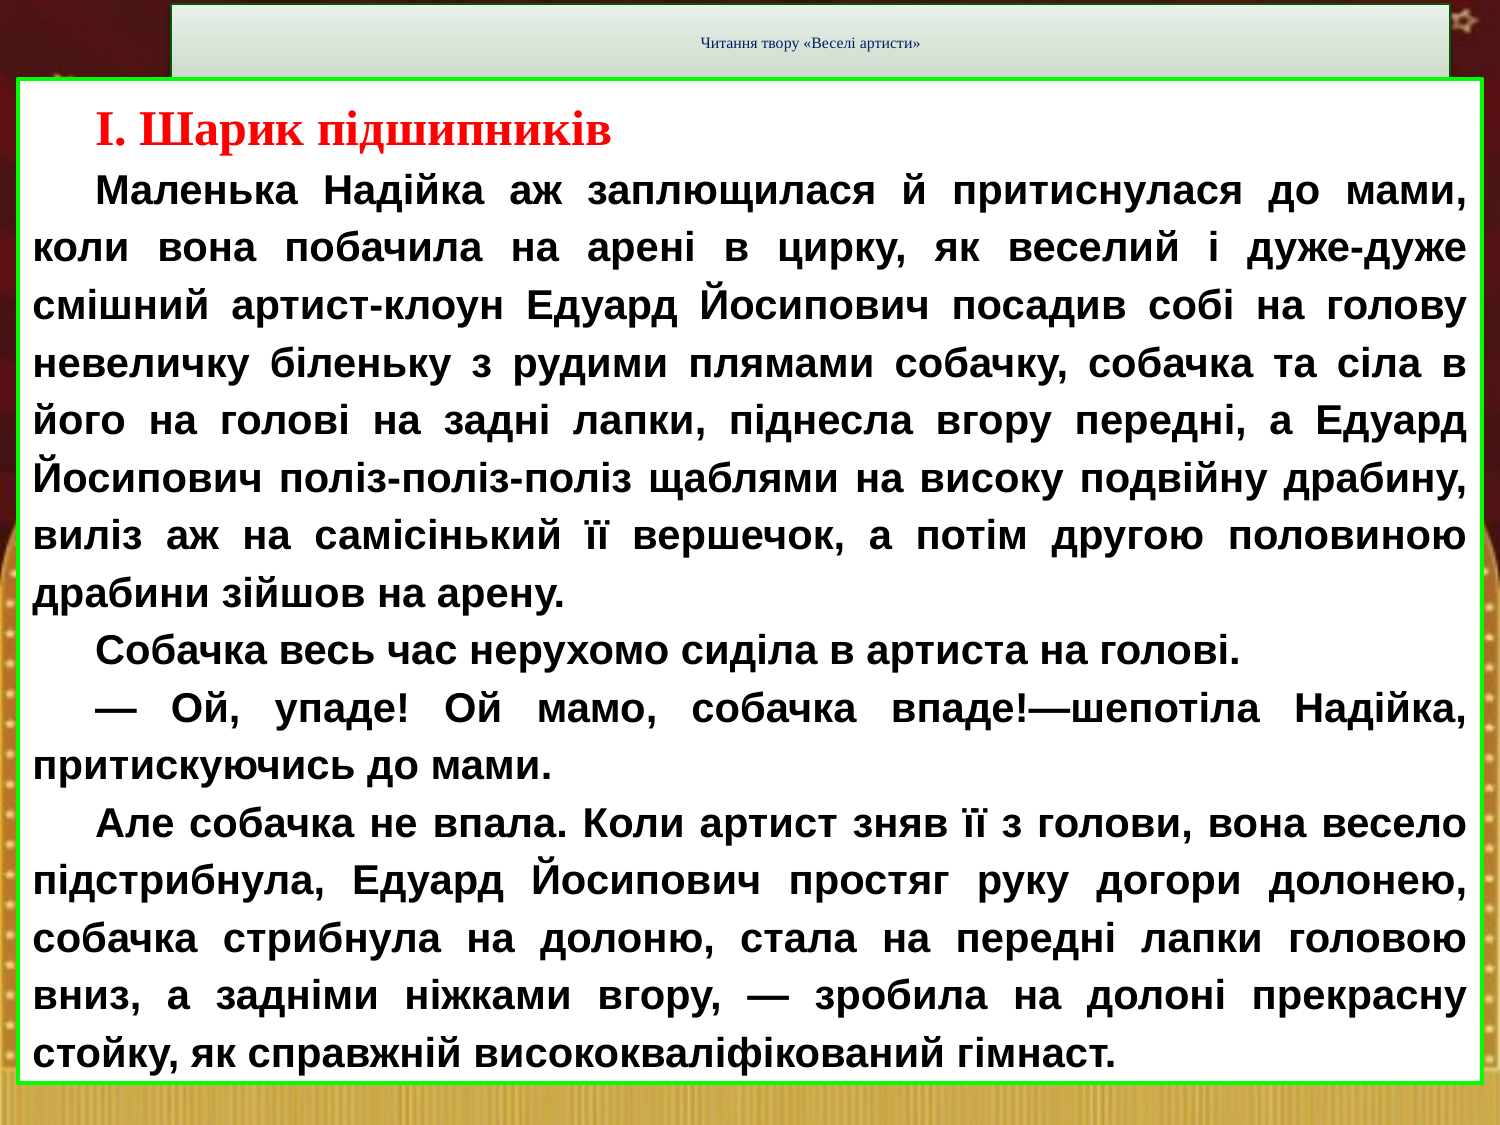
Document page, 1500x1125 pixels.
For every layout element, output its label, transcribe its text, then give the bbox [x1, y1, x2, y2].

text_box І. Шарик підшипників Маленька Надійка аж заплющилася й притиснулася до мами, коли вона побачила на арені в цирку, як веселий і дуже-дуже смішний артист-клоун Едуард Йосипович посадив собі на голову невеличку біленьку з рудими плямами собачку, собачка та сіла в його на голові на задні лапки, піднесла вгору передні, а Едуард Йосипович поліз-поліз-поліз щаблями на високу подвійну драбину, виліз аж на самісінький її вершечок, а потім другою половиною драбини зійшов на арену. Собачка весь час нерухомо сиділа в артиста на голові. — Ой, упаде! Ой мамо, собачка впаде!—шепотіла Надійка, притискуючись до мами. Але собачка не впала. Коли артист зняв її з голови, вона весело підстрибнула, Едуард Йосипович простяг руку догори долонею, собачка стрибнула на долоню, стала на передні лапки головою вниз, а задніми ніжками вгору, — зробила на долоні прекрасну стойку, як справжній висококваліфікований гімнаст. [16, 77, 1484, 1085]
picture [0, 0, 1500, 1125]
title Читання твору «Веселі артисти» [170, 3, 1451, 77]
